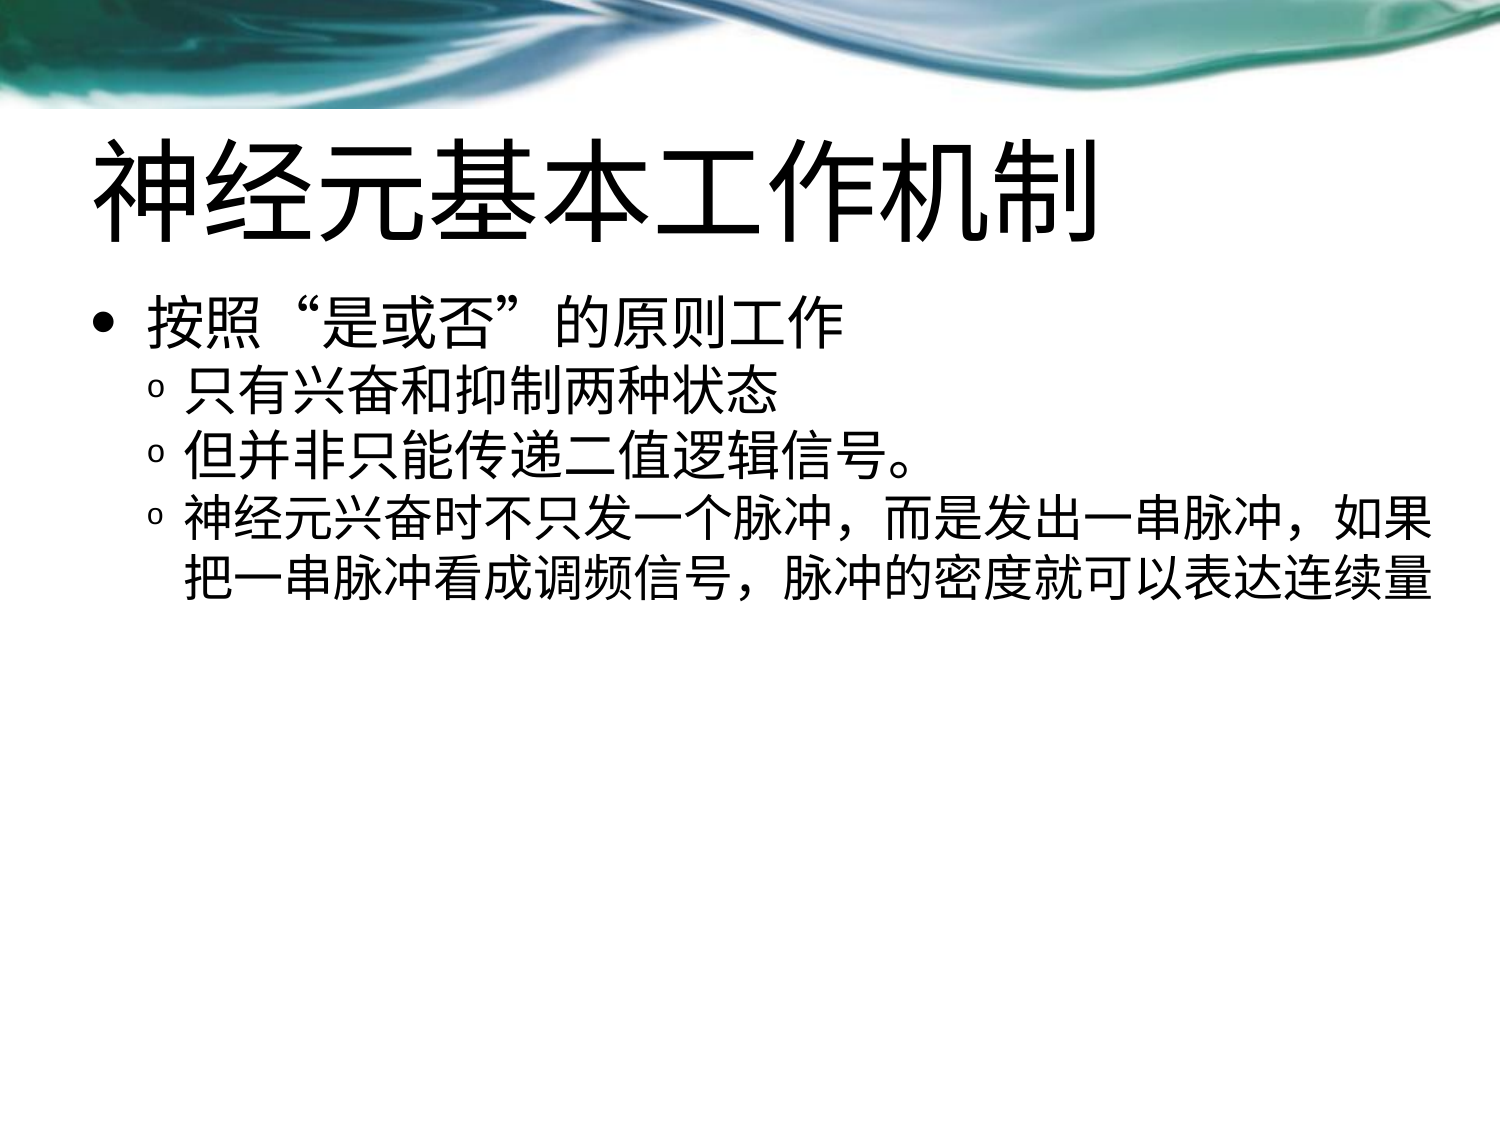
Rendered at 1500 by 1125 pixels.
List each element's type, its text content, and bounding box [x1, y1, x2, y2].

picture [0, 0, 1500, 109]
list 按照“是或否”的原则工作 只有兴奋和抑制两种状态 但并非只能传递二值逻辑信号。 神经元兴奋时不只发一个脉冲，而是发出一串脉冲，如果把一串脉冲看成调频信号，脉冲的密度就可以表达连续量 [75, 278, 1459, 1083]
title 神经元基本工作机制 [75, 113, 1425, 264]
